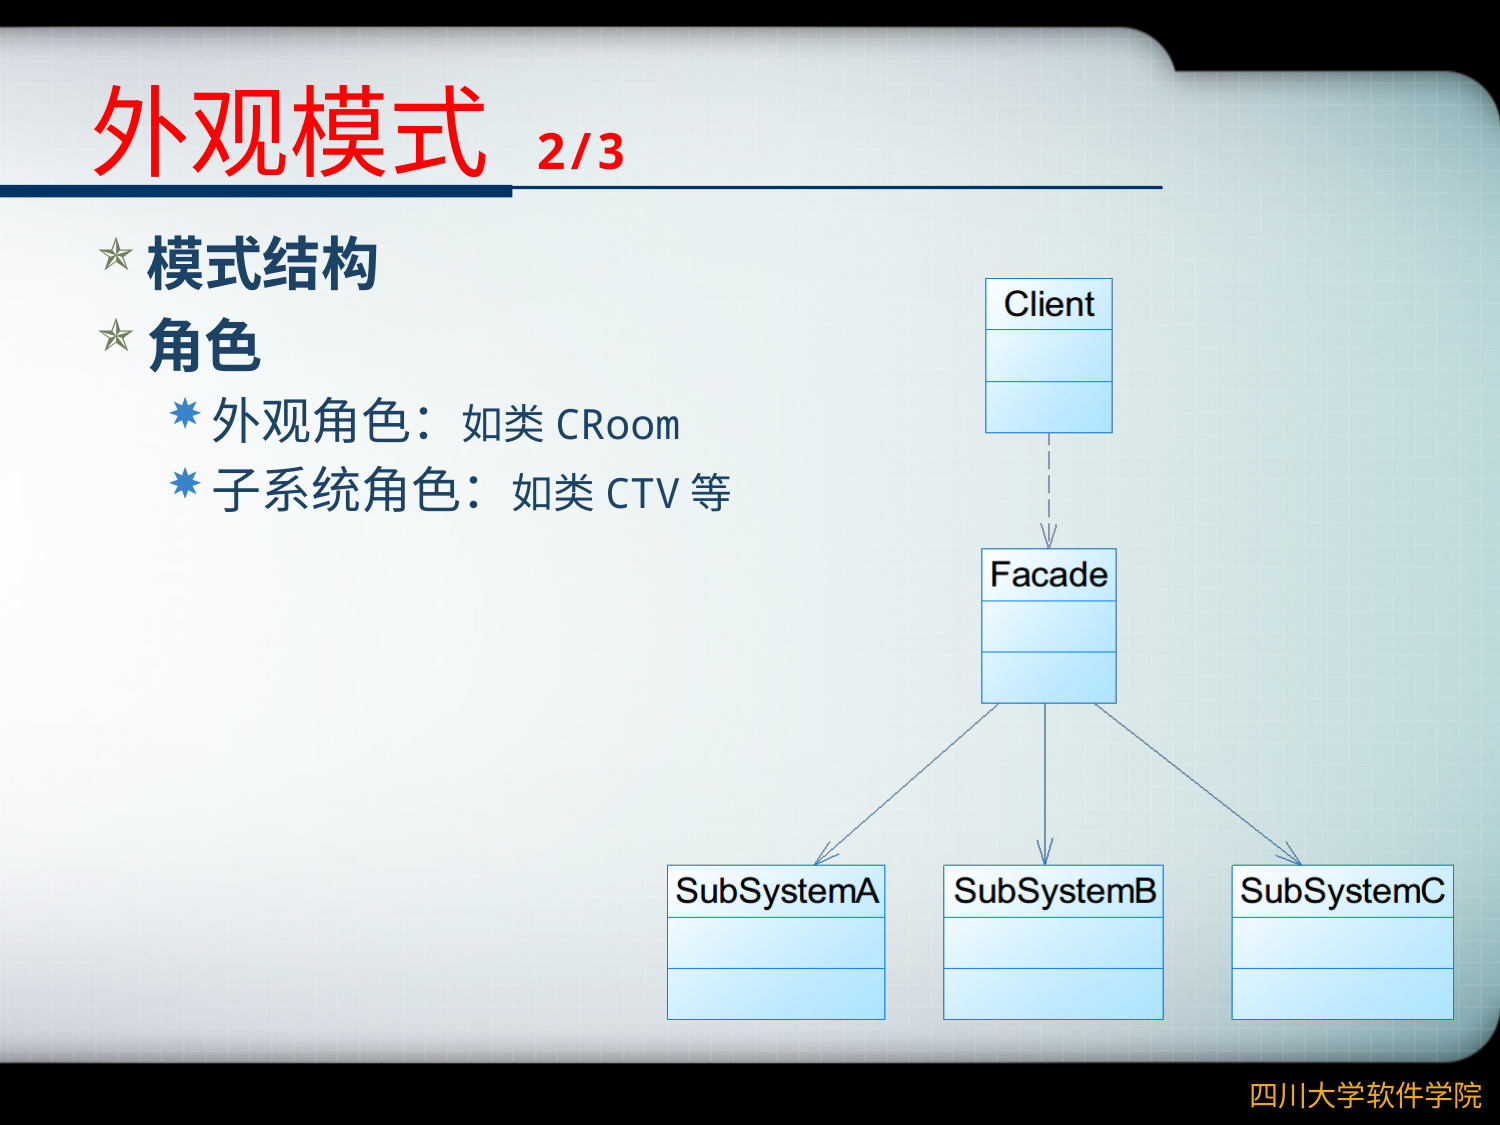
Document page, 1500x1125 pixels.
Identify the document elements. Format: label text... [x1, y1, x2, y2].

picture [0, 0, 1500, 1125]
title 外观模式 2/3 [75, 78, 1447, 180]
list 模式结构 角色 外观角色：如类CRoom 子系统角色：如类CTV等 [75, 219, 1424, 1059]
